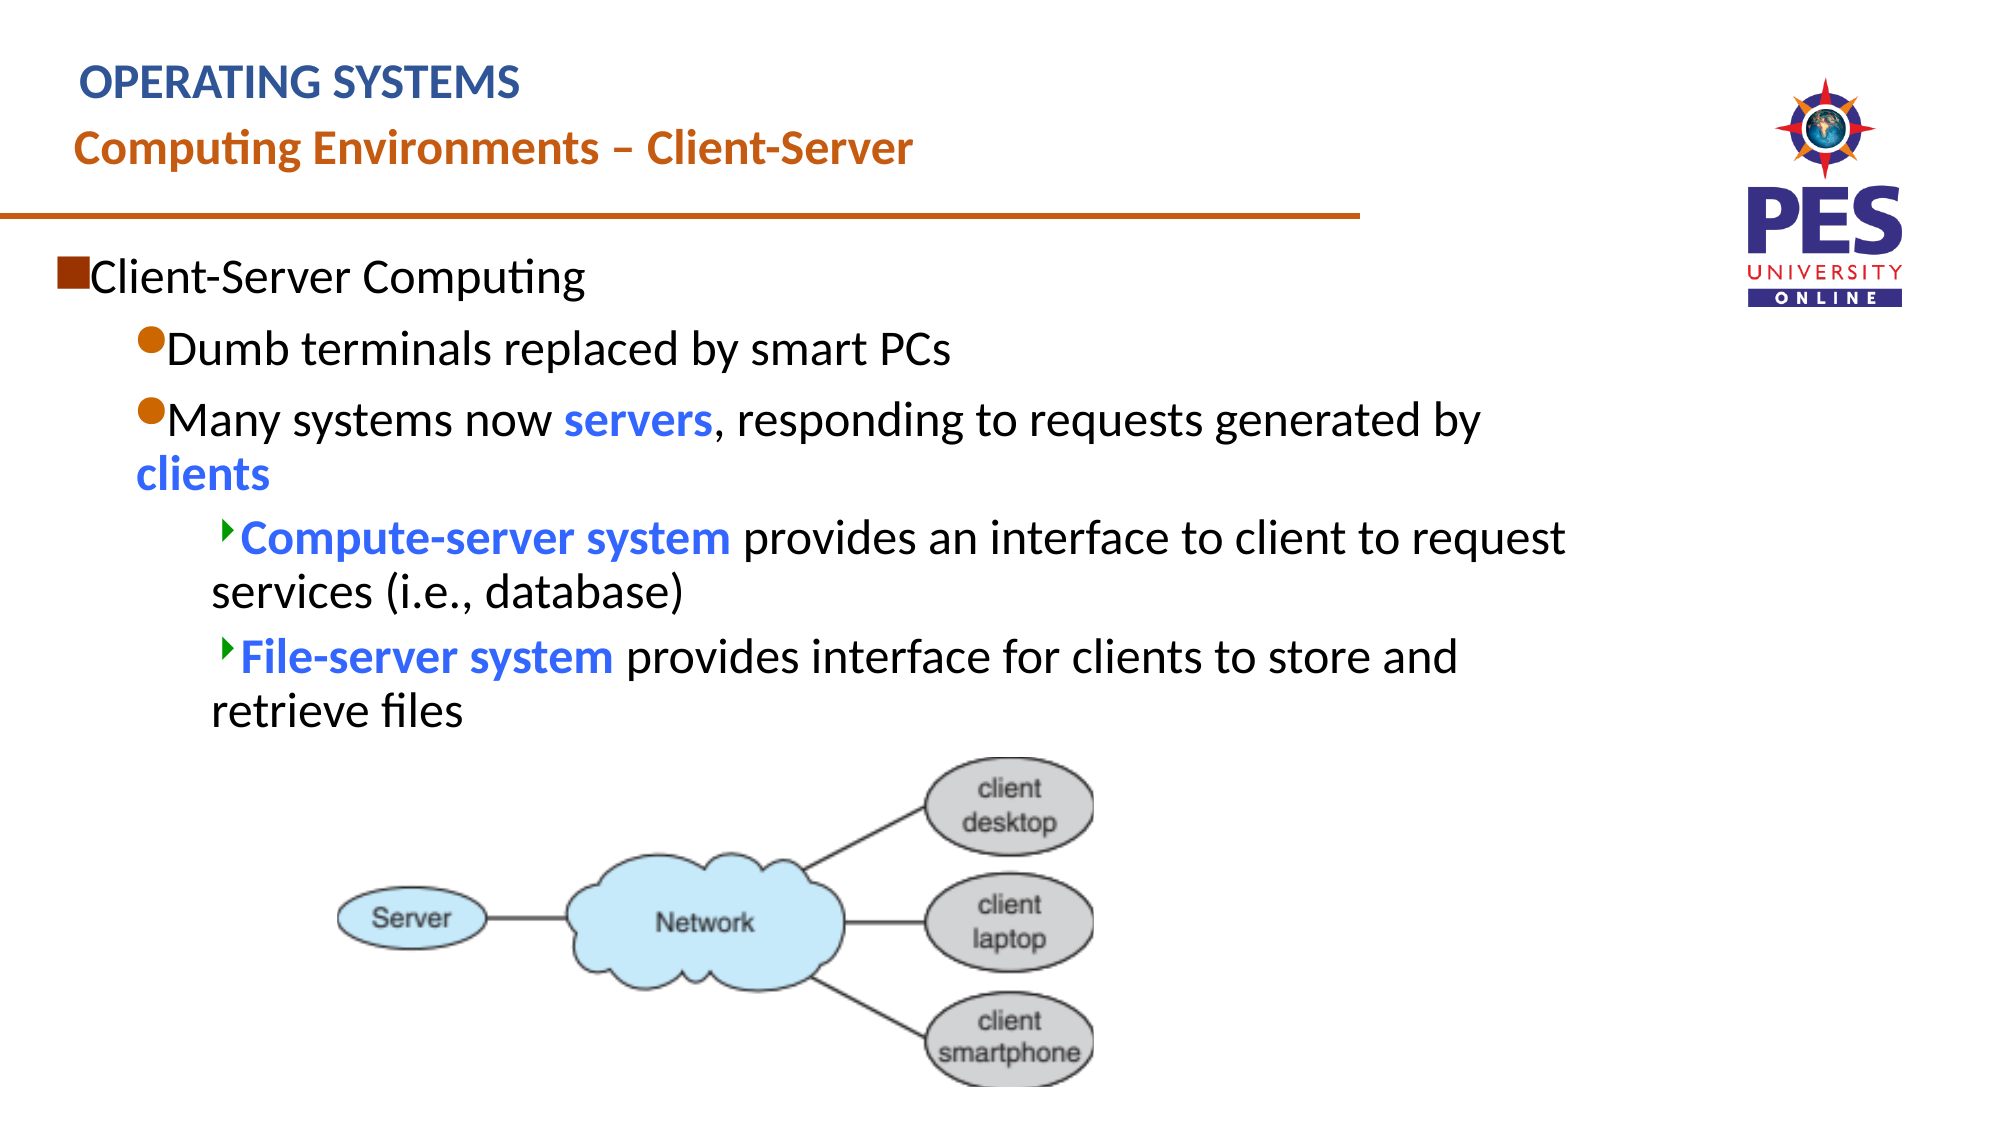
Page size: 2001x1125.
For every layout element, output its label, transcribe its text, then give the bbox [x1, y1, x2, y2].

picture [1748, 76, 1902, 307]
text_box OPERATING SYSTEMS [64, 41, 1295, 117]
text_box Computing Environments – Client-Server [59, 107, 1372, 182]
text_box Client-Server Computing Dumb terminals replaced by smart PCs Many systems now servers, responding to requests generated by clients Compute-server system provides an interface to client to request services (i.e., database) File-server system provides interface for clients to store and retrieve files [46, 243, 1632, 746]
picture [337, 757, 1094, 1087]
